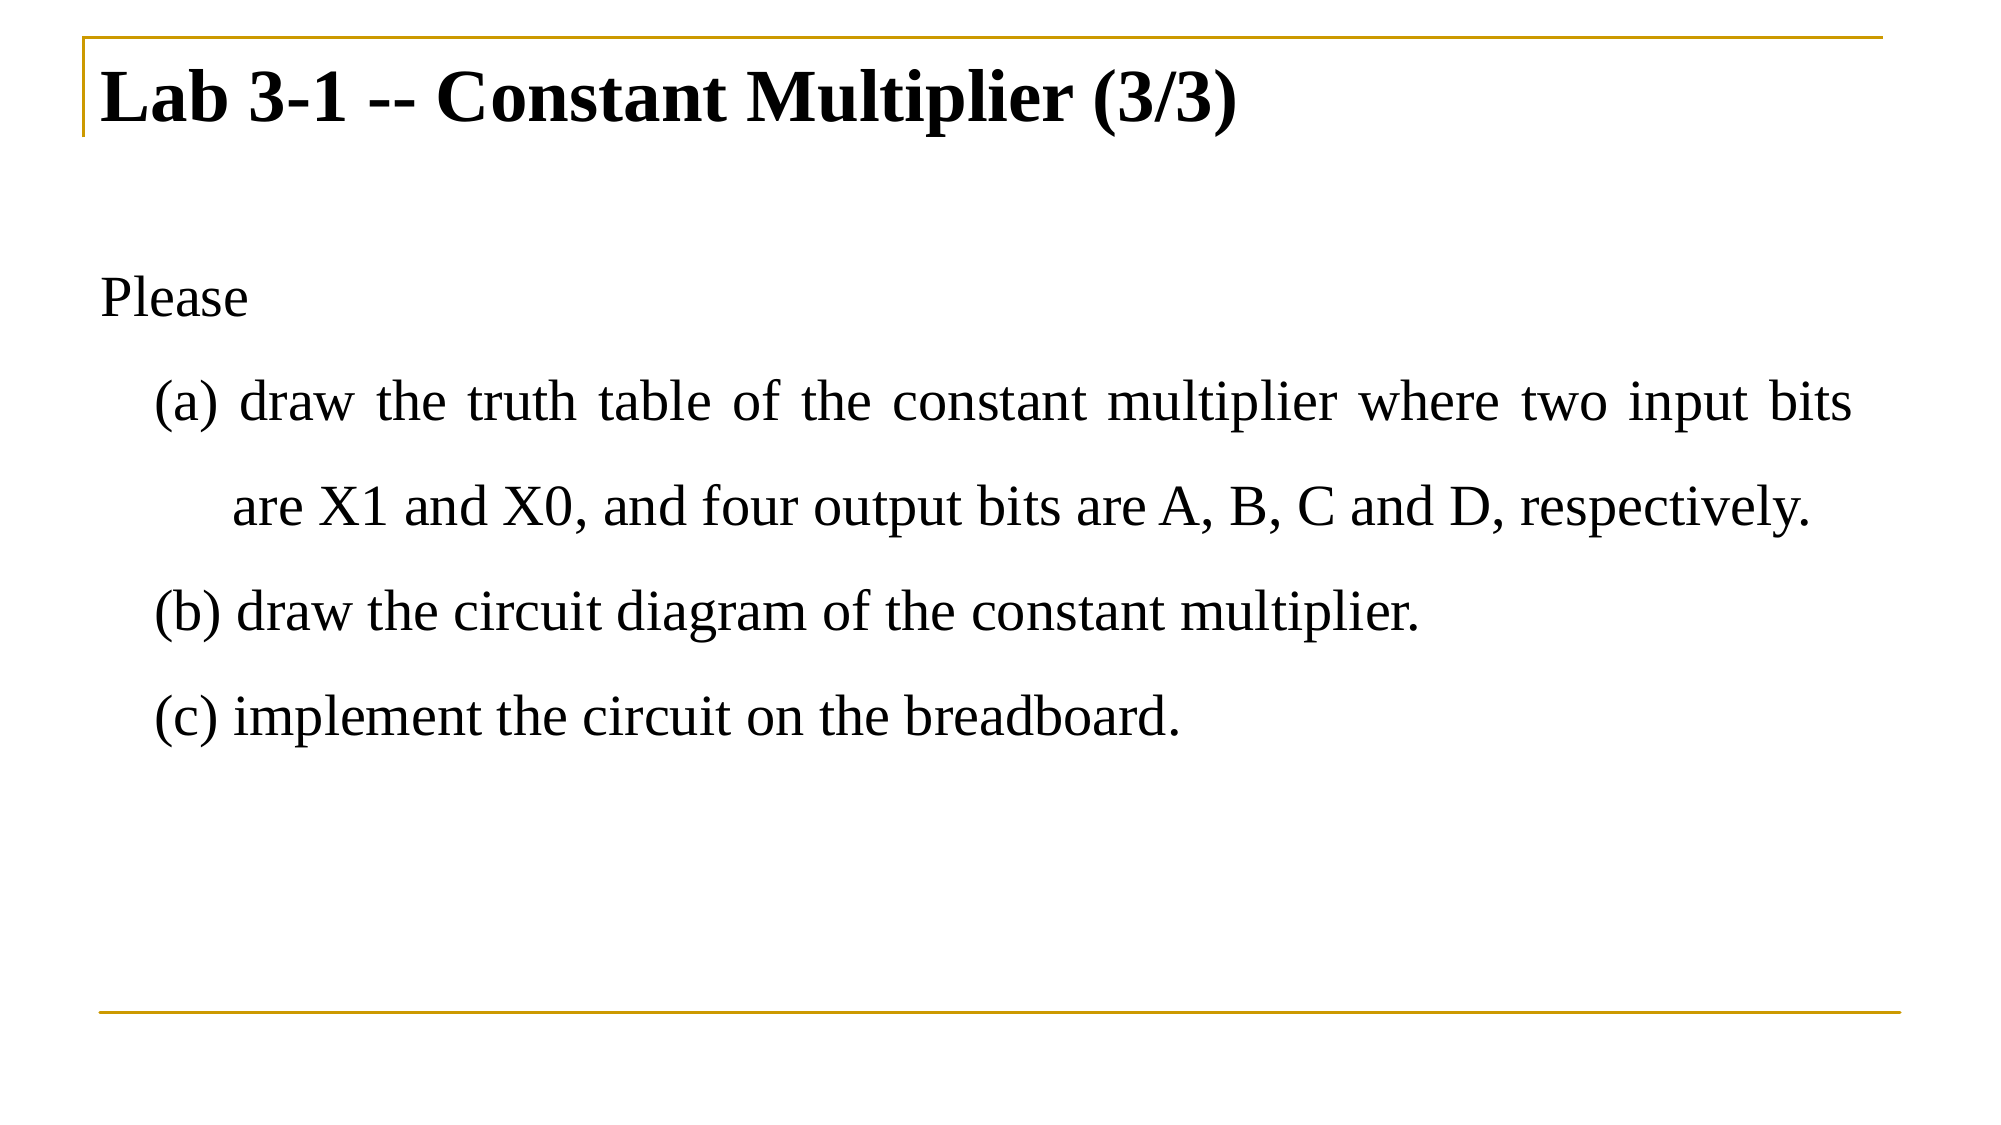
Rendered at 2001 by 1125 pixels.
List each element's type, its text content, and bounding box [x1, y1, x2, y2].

list Please (a) draw the truth table of the constant multiplier where two input bits are X1 and X0, and four output bits are A, B, C and D, respectively. (b) draw the circuit diagram of the constant multiplier. (c) implement the circuit on the breadboard. [85, 215, 1871, 965]
text_box Lab 3-1 -- Constant Multiplier (3/3) [85, 38, 1598, 215]
